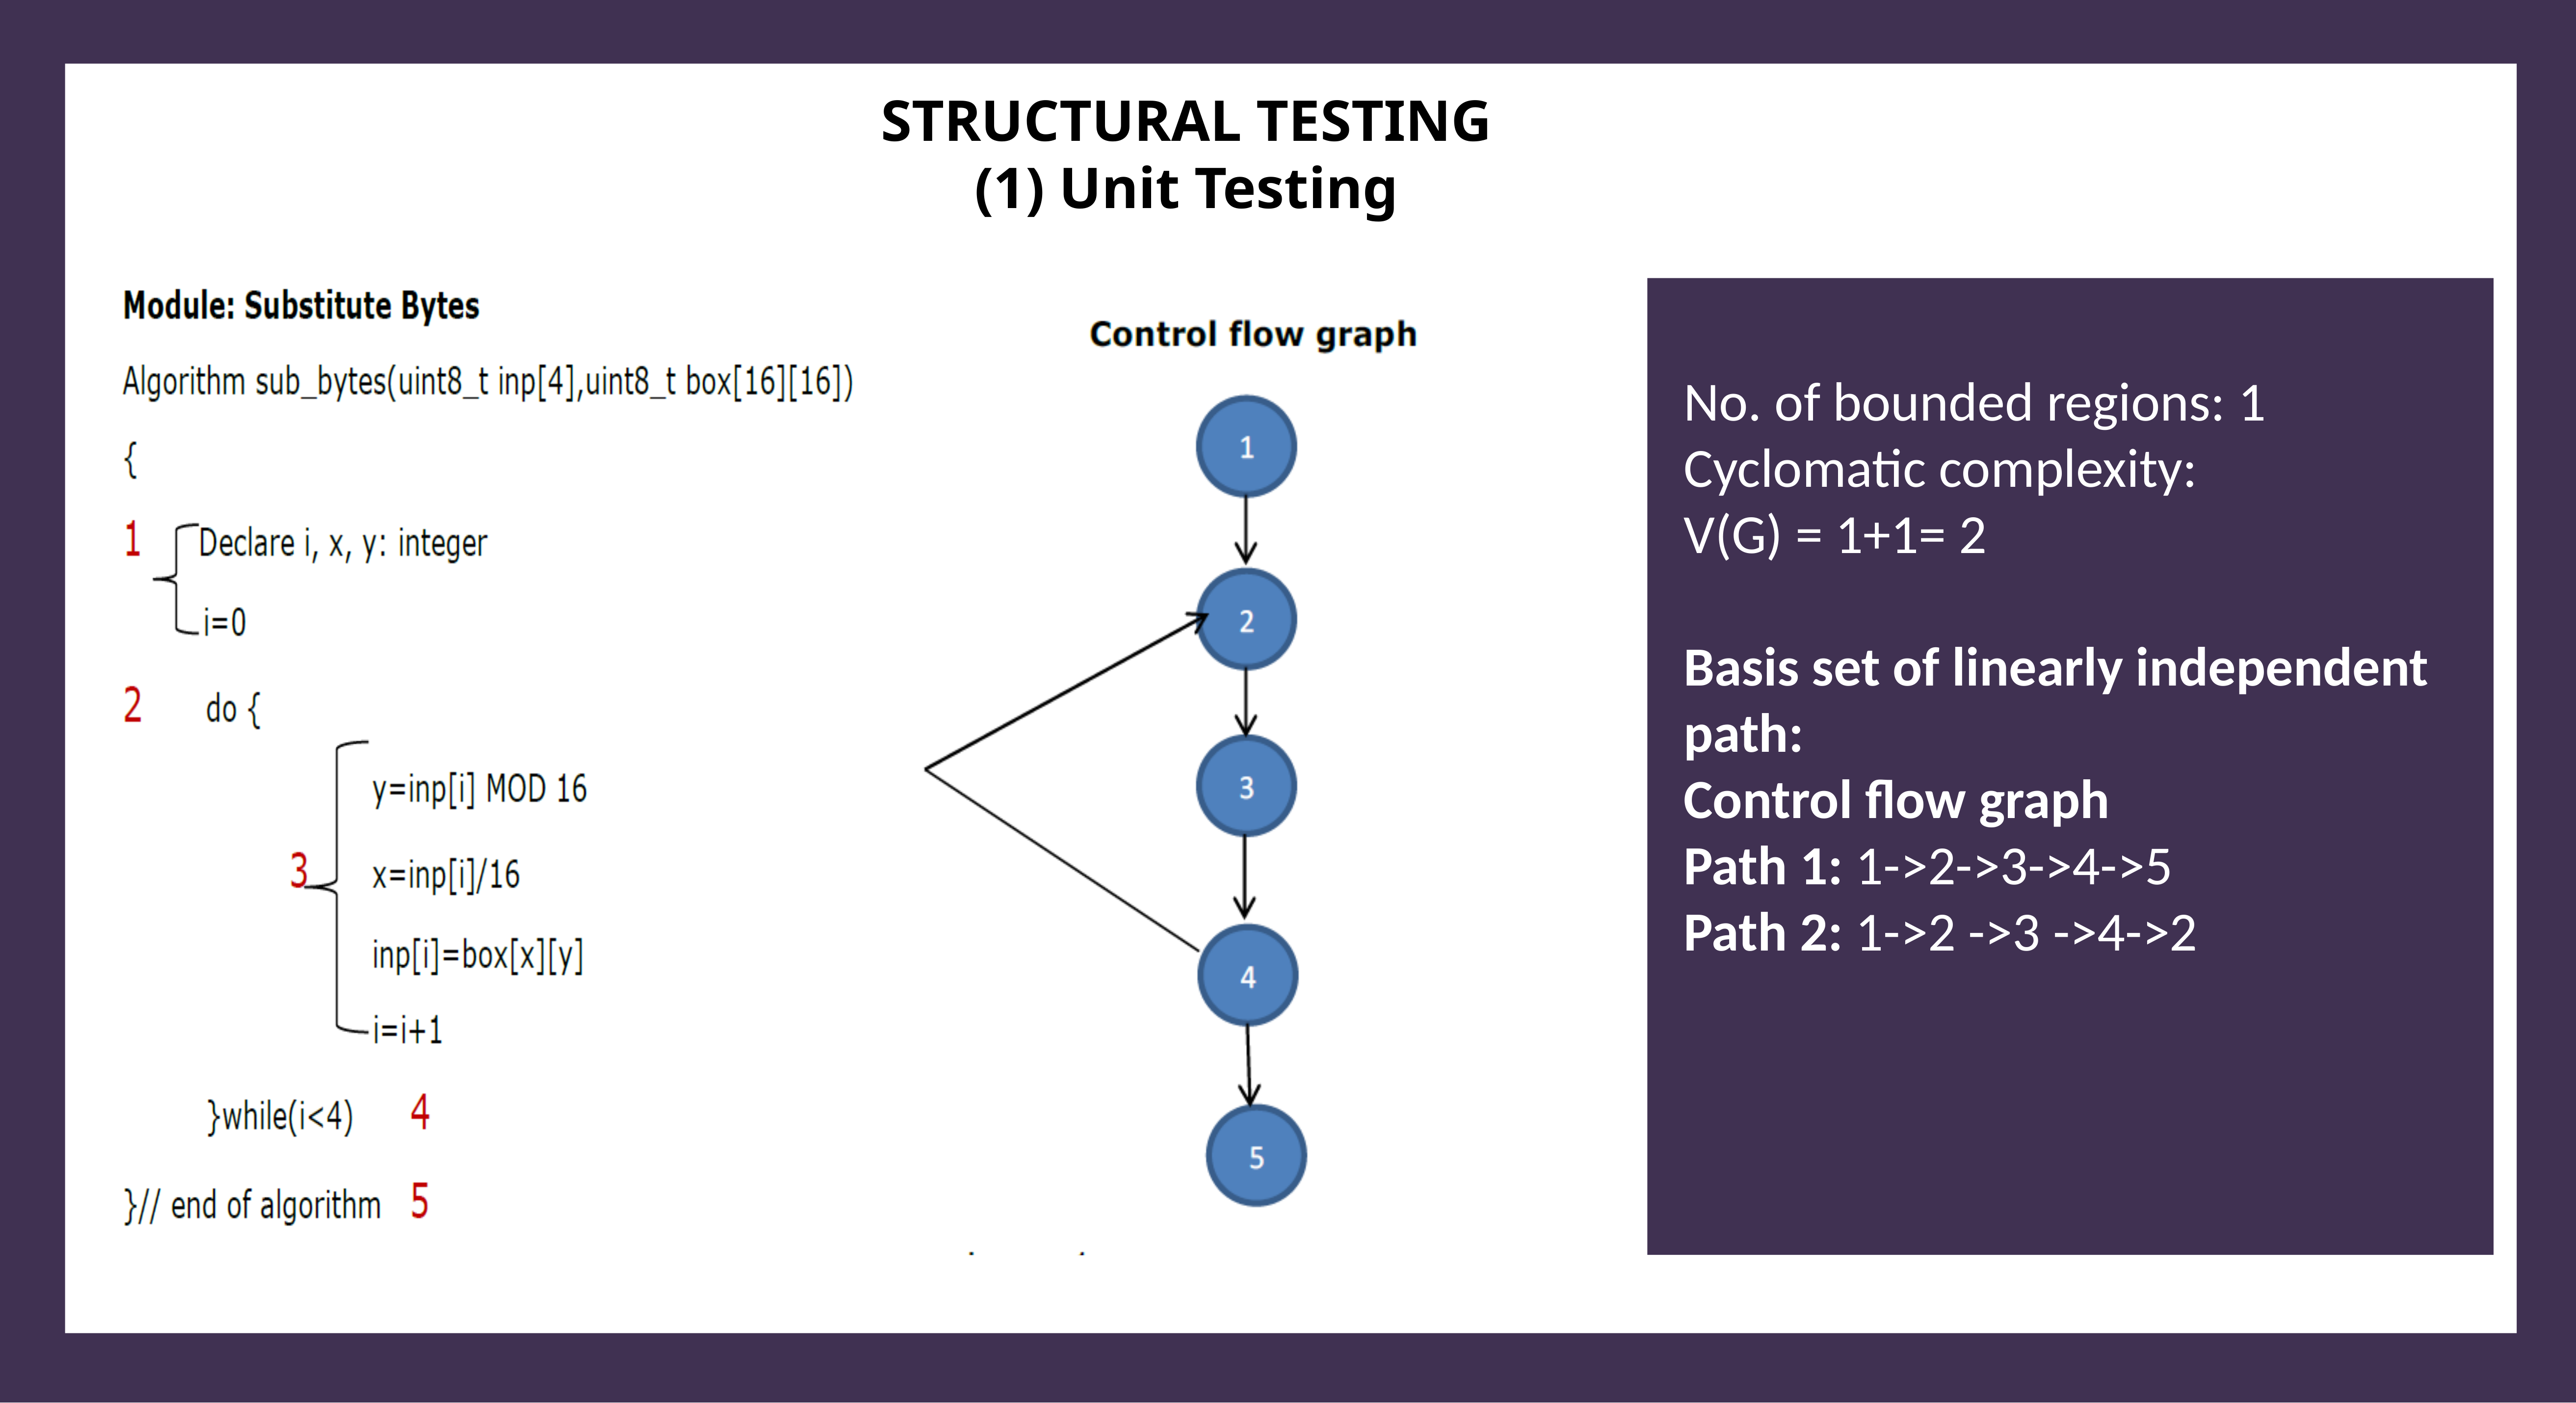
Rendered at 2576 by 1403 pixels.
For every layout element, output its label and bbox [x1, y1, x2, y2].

text_box [65, 63, 2517, 1333]
